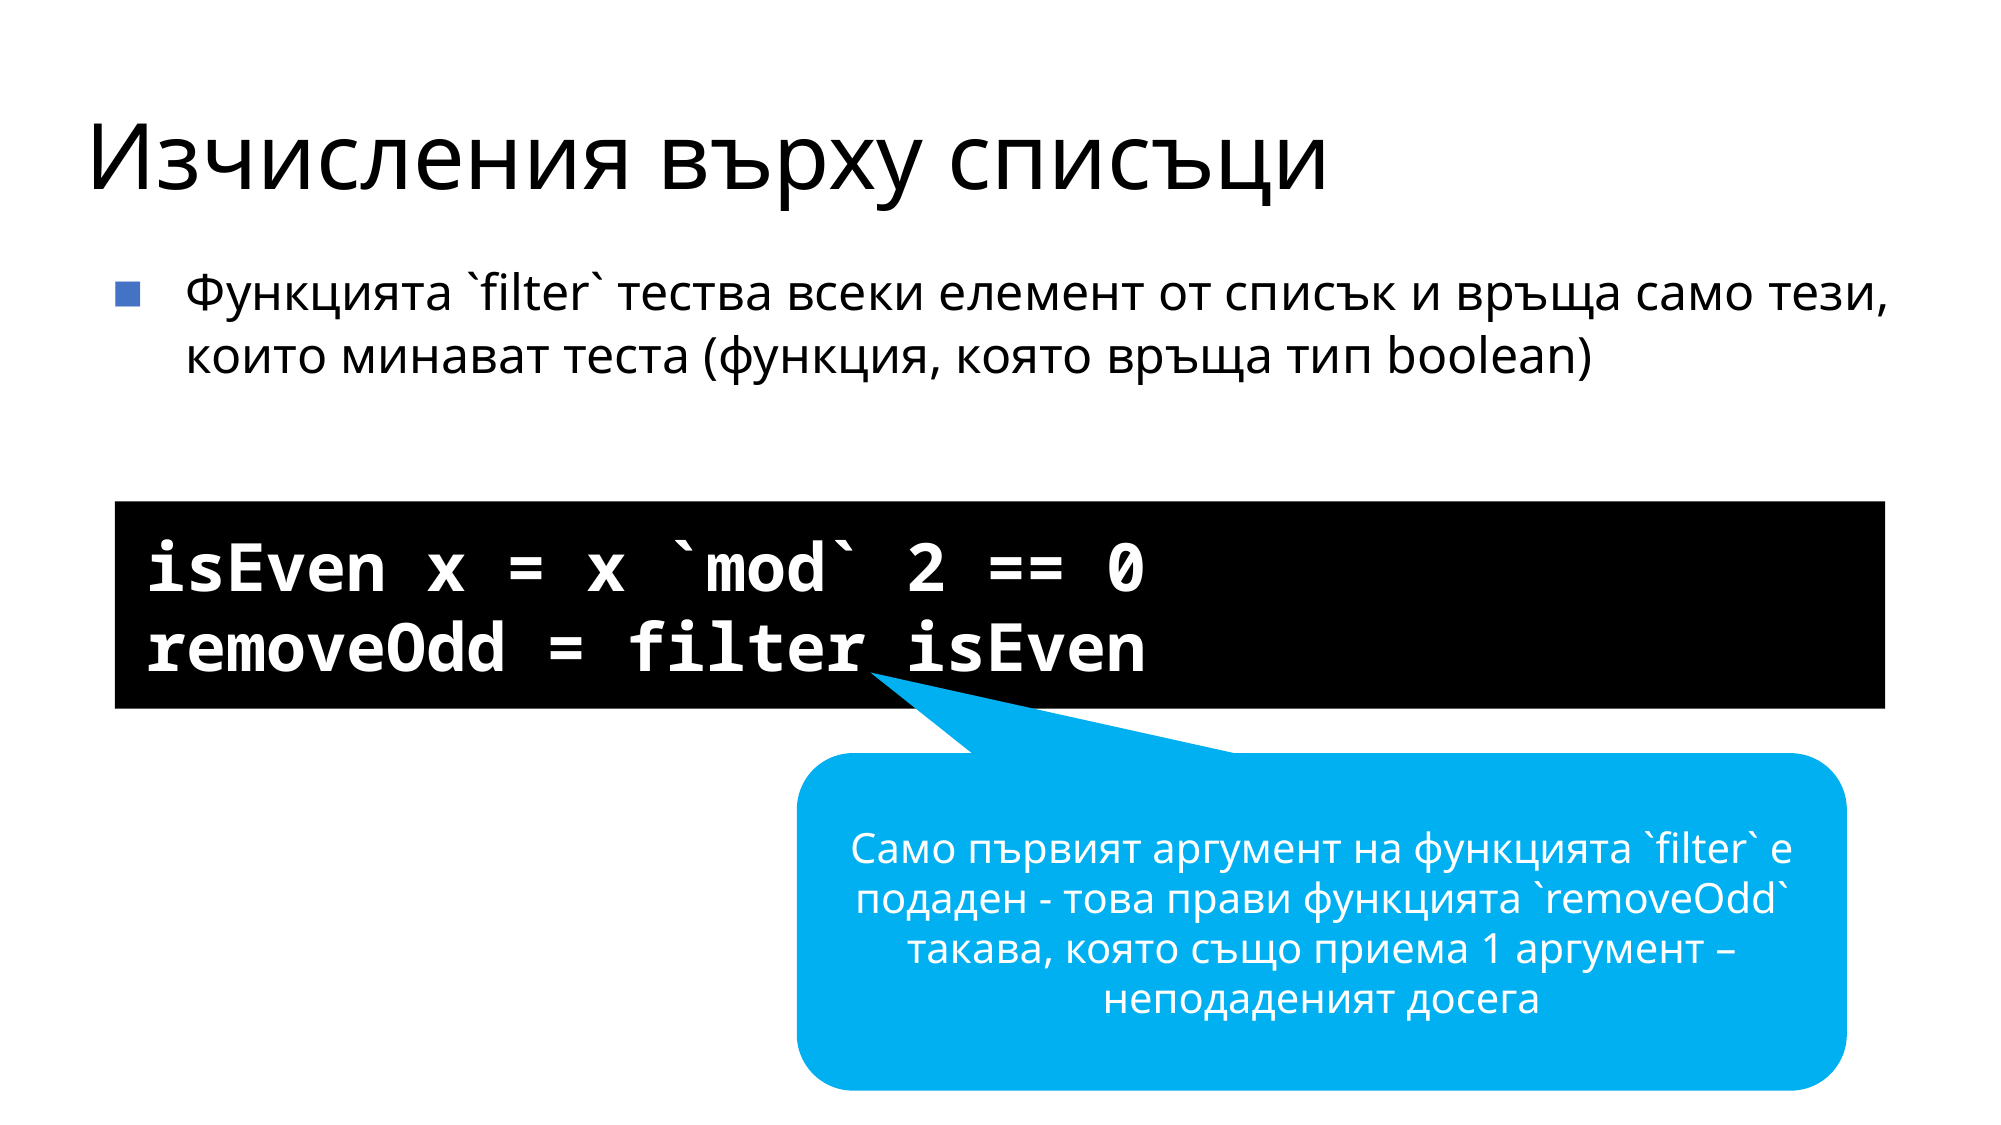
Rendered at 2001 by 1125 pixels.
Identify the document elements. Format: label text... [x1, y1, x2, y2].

text_box isEven x = x `mod` 2 == 0 removeOdd = filter isEven [114, 501, 1886, 709]
title Изчисления върху списъци [68, 97, 1932, 223]
list Функцията `filter` тества всеки елемент от списък и връща само тези, които минават теста (функция, която връща тип boolean) [68, 252, 1932, 433]
text_box Само първият аргумент на функцията `filter` е подаден - това прави функцията `removeOdd` такава, която също приема 1 аргумент – неподаденият досега [796, 672, 1847, 1091]
